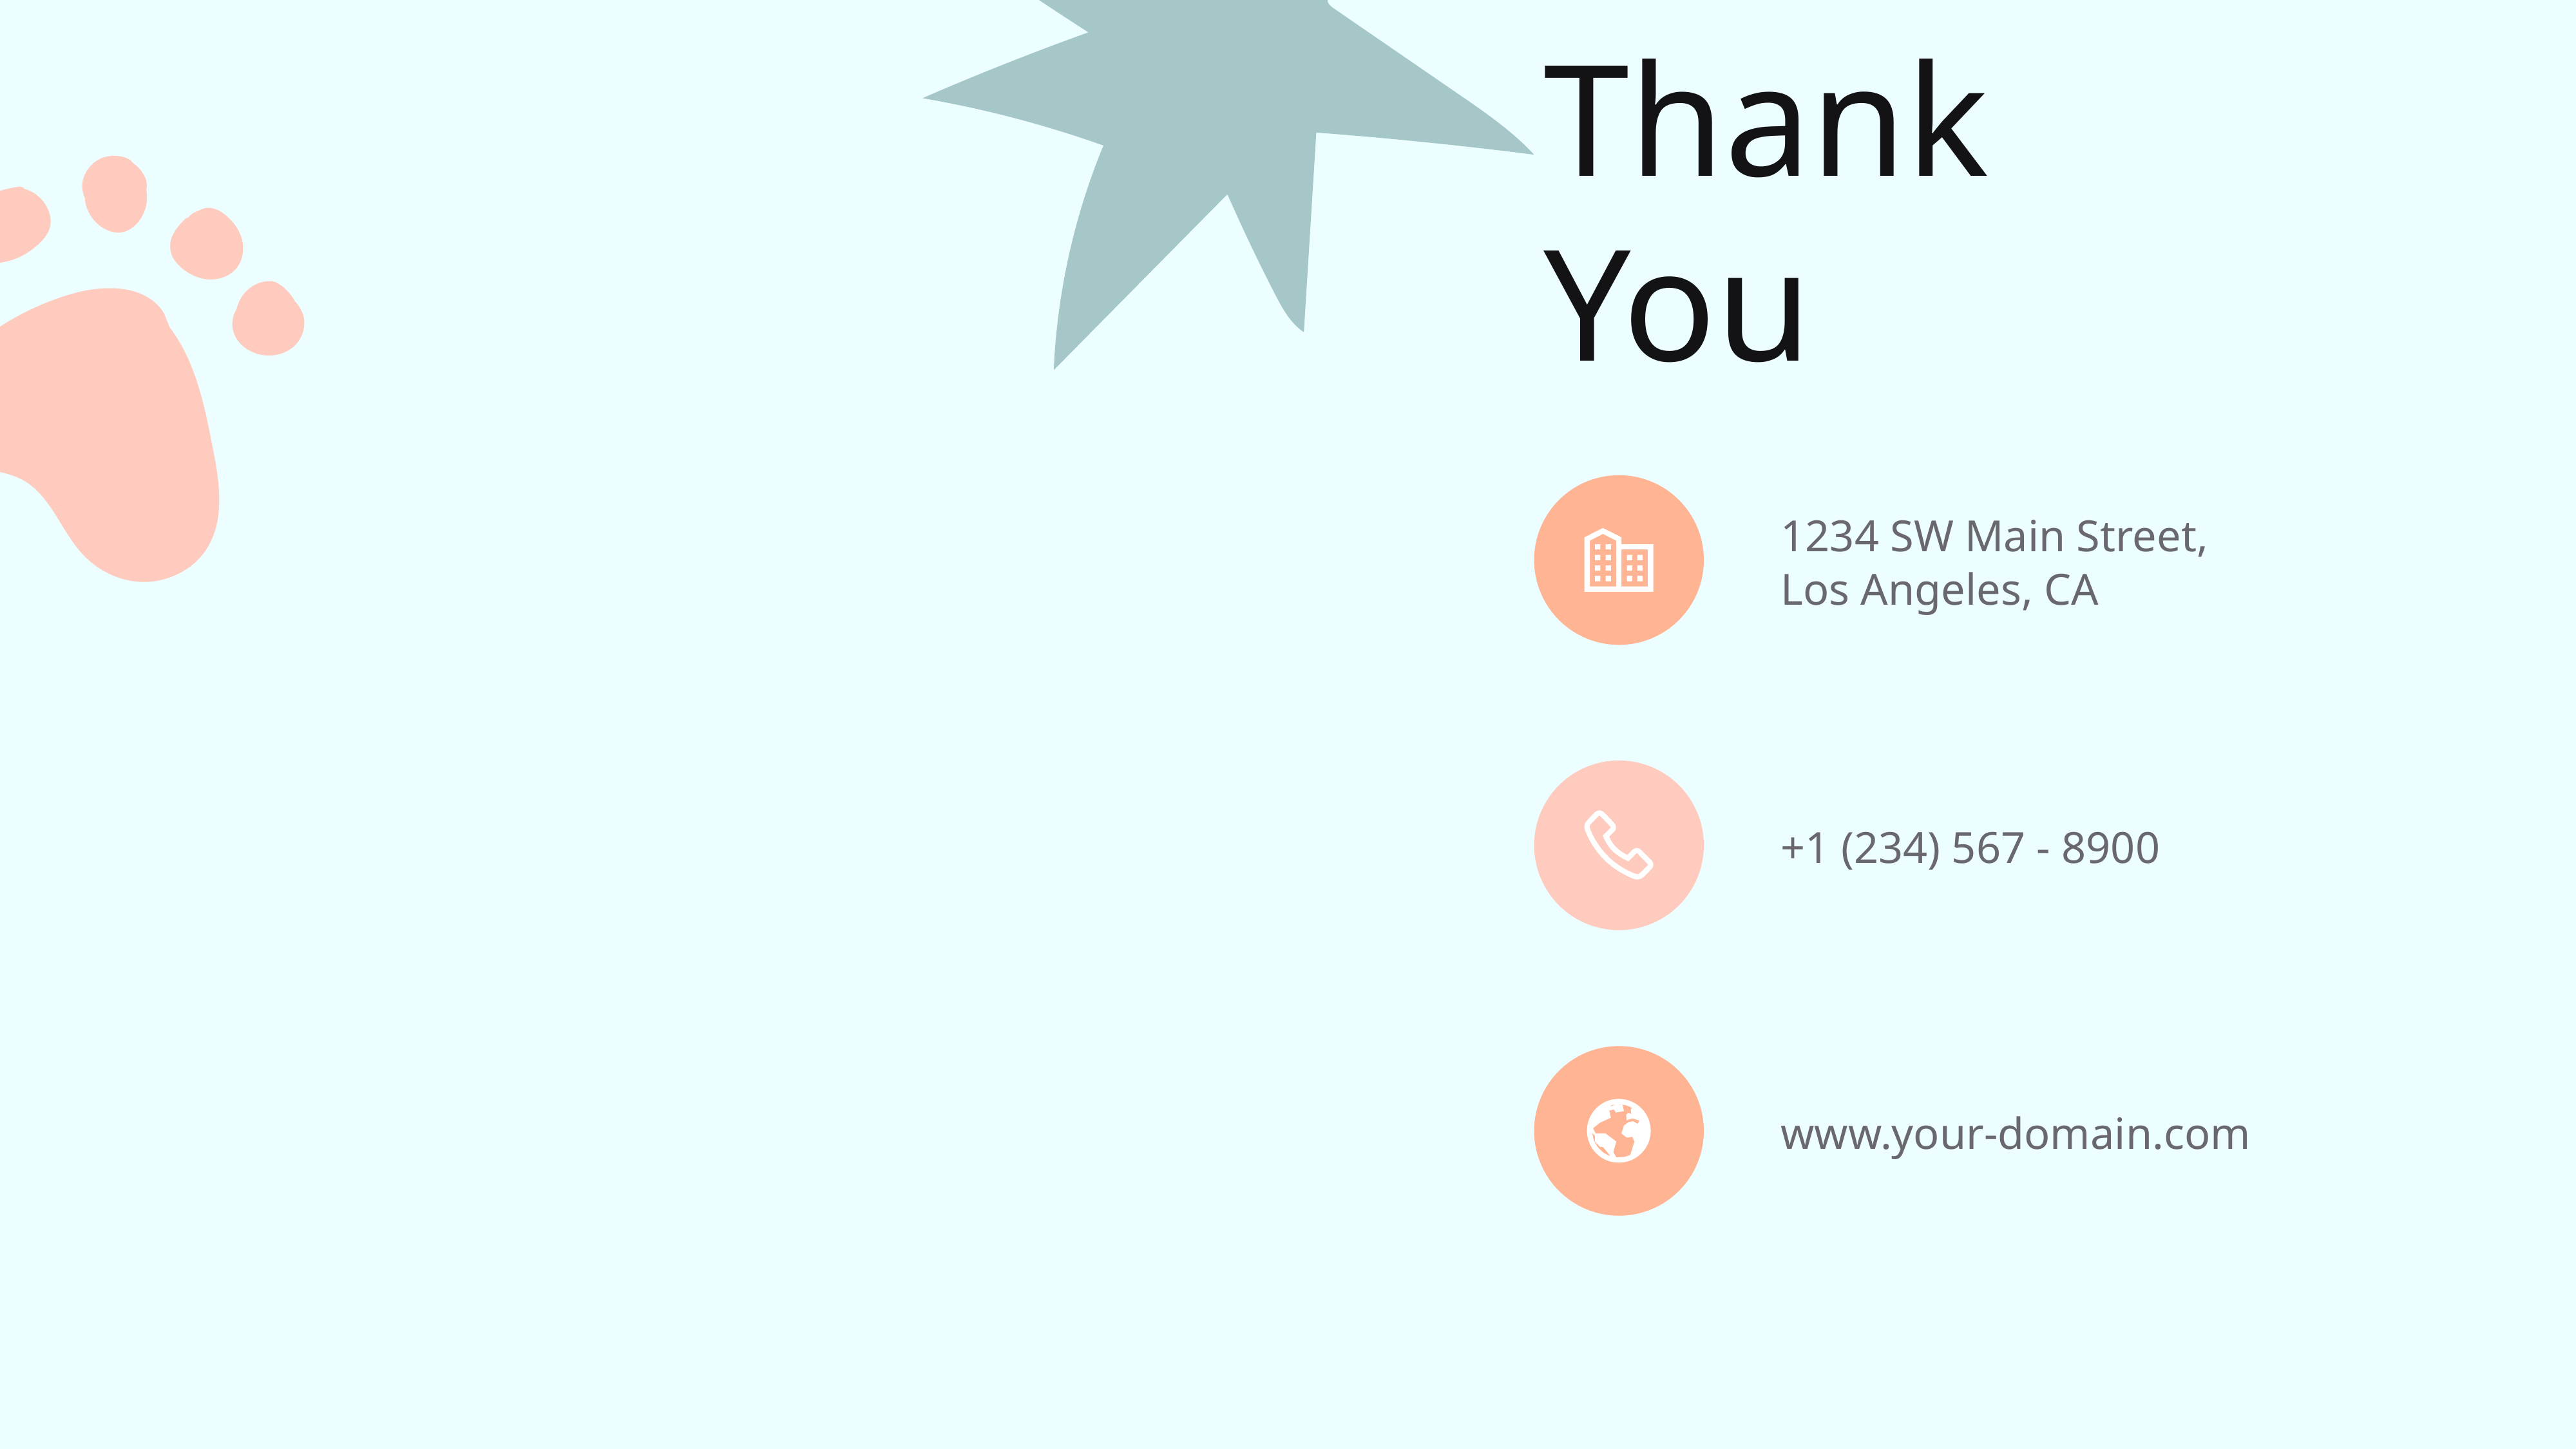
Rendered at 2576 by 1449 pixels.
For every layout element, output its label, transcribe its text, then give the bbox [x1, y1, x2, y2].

text_box [0, 186, 51, 263]
text_box [1584, 527, 1654, 592]
picture [201, 222, 1399, 1227]
text_box [1533, 474, 1705, 646]
text_box +1 (234) 567 - 8900 [1771, 813, 2297, 877]
text_box 1234 SW Main Street, Los Angeles, CA [1771, 501, 2297, 619]
text_box Thank You [1534, 17, 2297, 397]
text_box [1587, 1099, 1651, 1163]
text_box [1533, 759, 1705, 931]
text_box [0, 288, 201, 582]
text_box [922, 0, 1534, 222]
text_box www.your-domain.com [1771, 1099, 2297, 1162]
text_box [170, 207, 233, 278]
text_box [1533, 1045, 1705, 1217]
text_box [1584, 810, 1654, 880]
text_box [82, 155, 148, 233]
